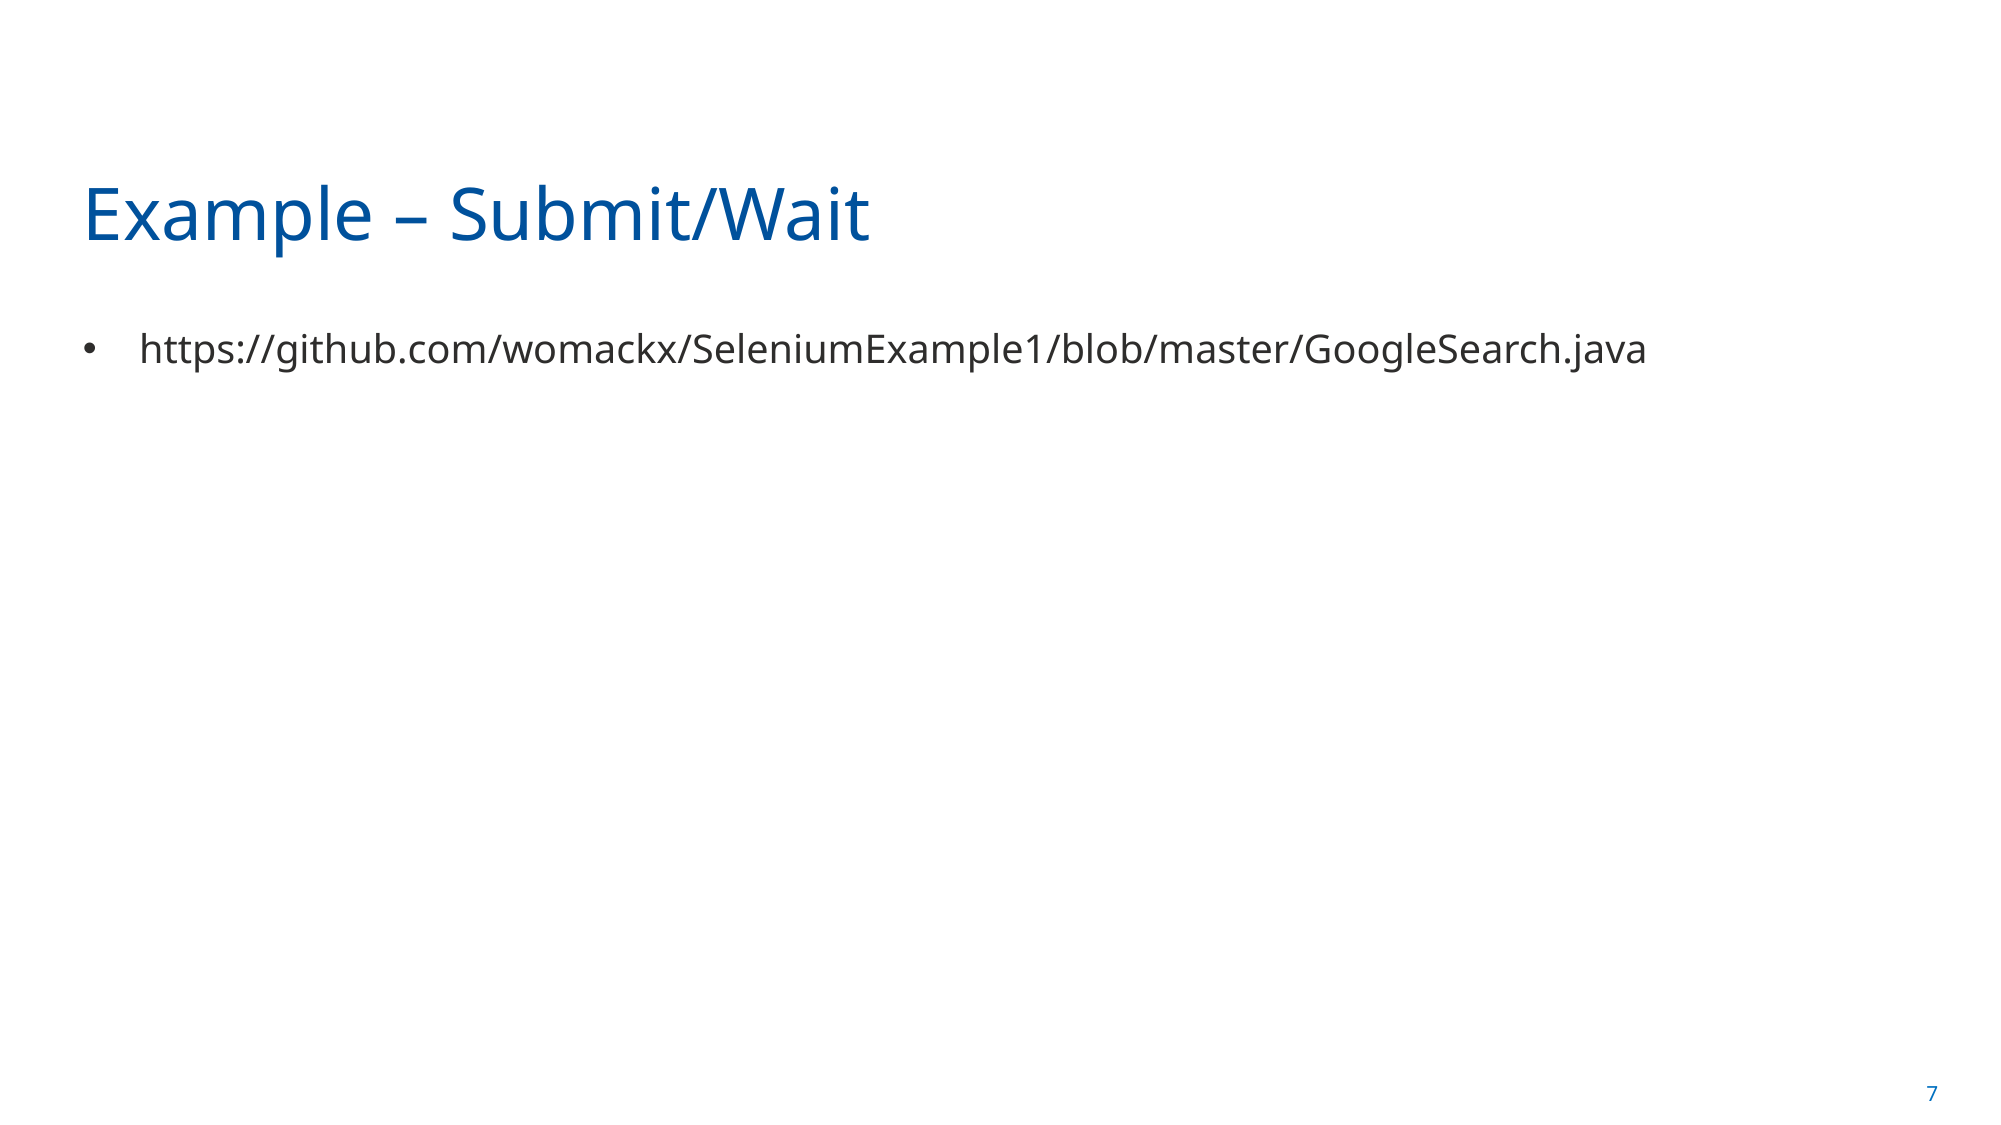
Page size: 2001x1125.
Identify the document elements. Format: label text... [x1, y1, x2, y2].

title Example – Submit/Wait [67, 159, 1565, 263]
list https://github.com/womackx/SeleniumExample1/blob/master/GoogleSearch.java [67, 316, 1939, 1063]
